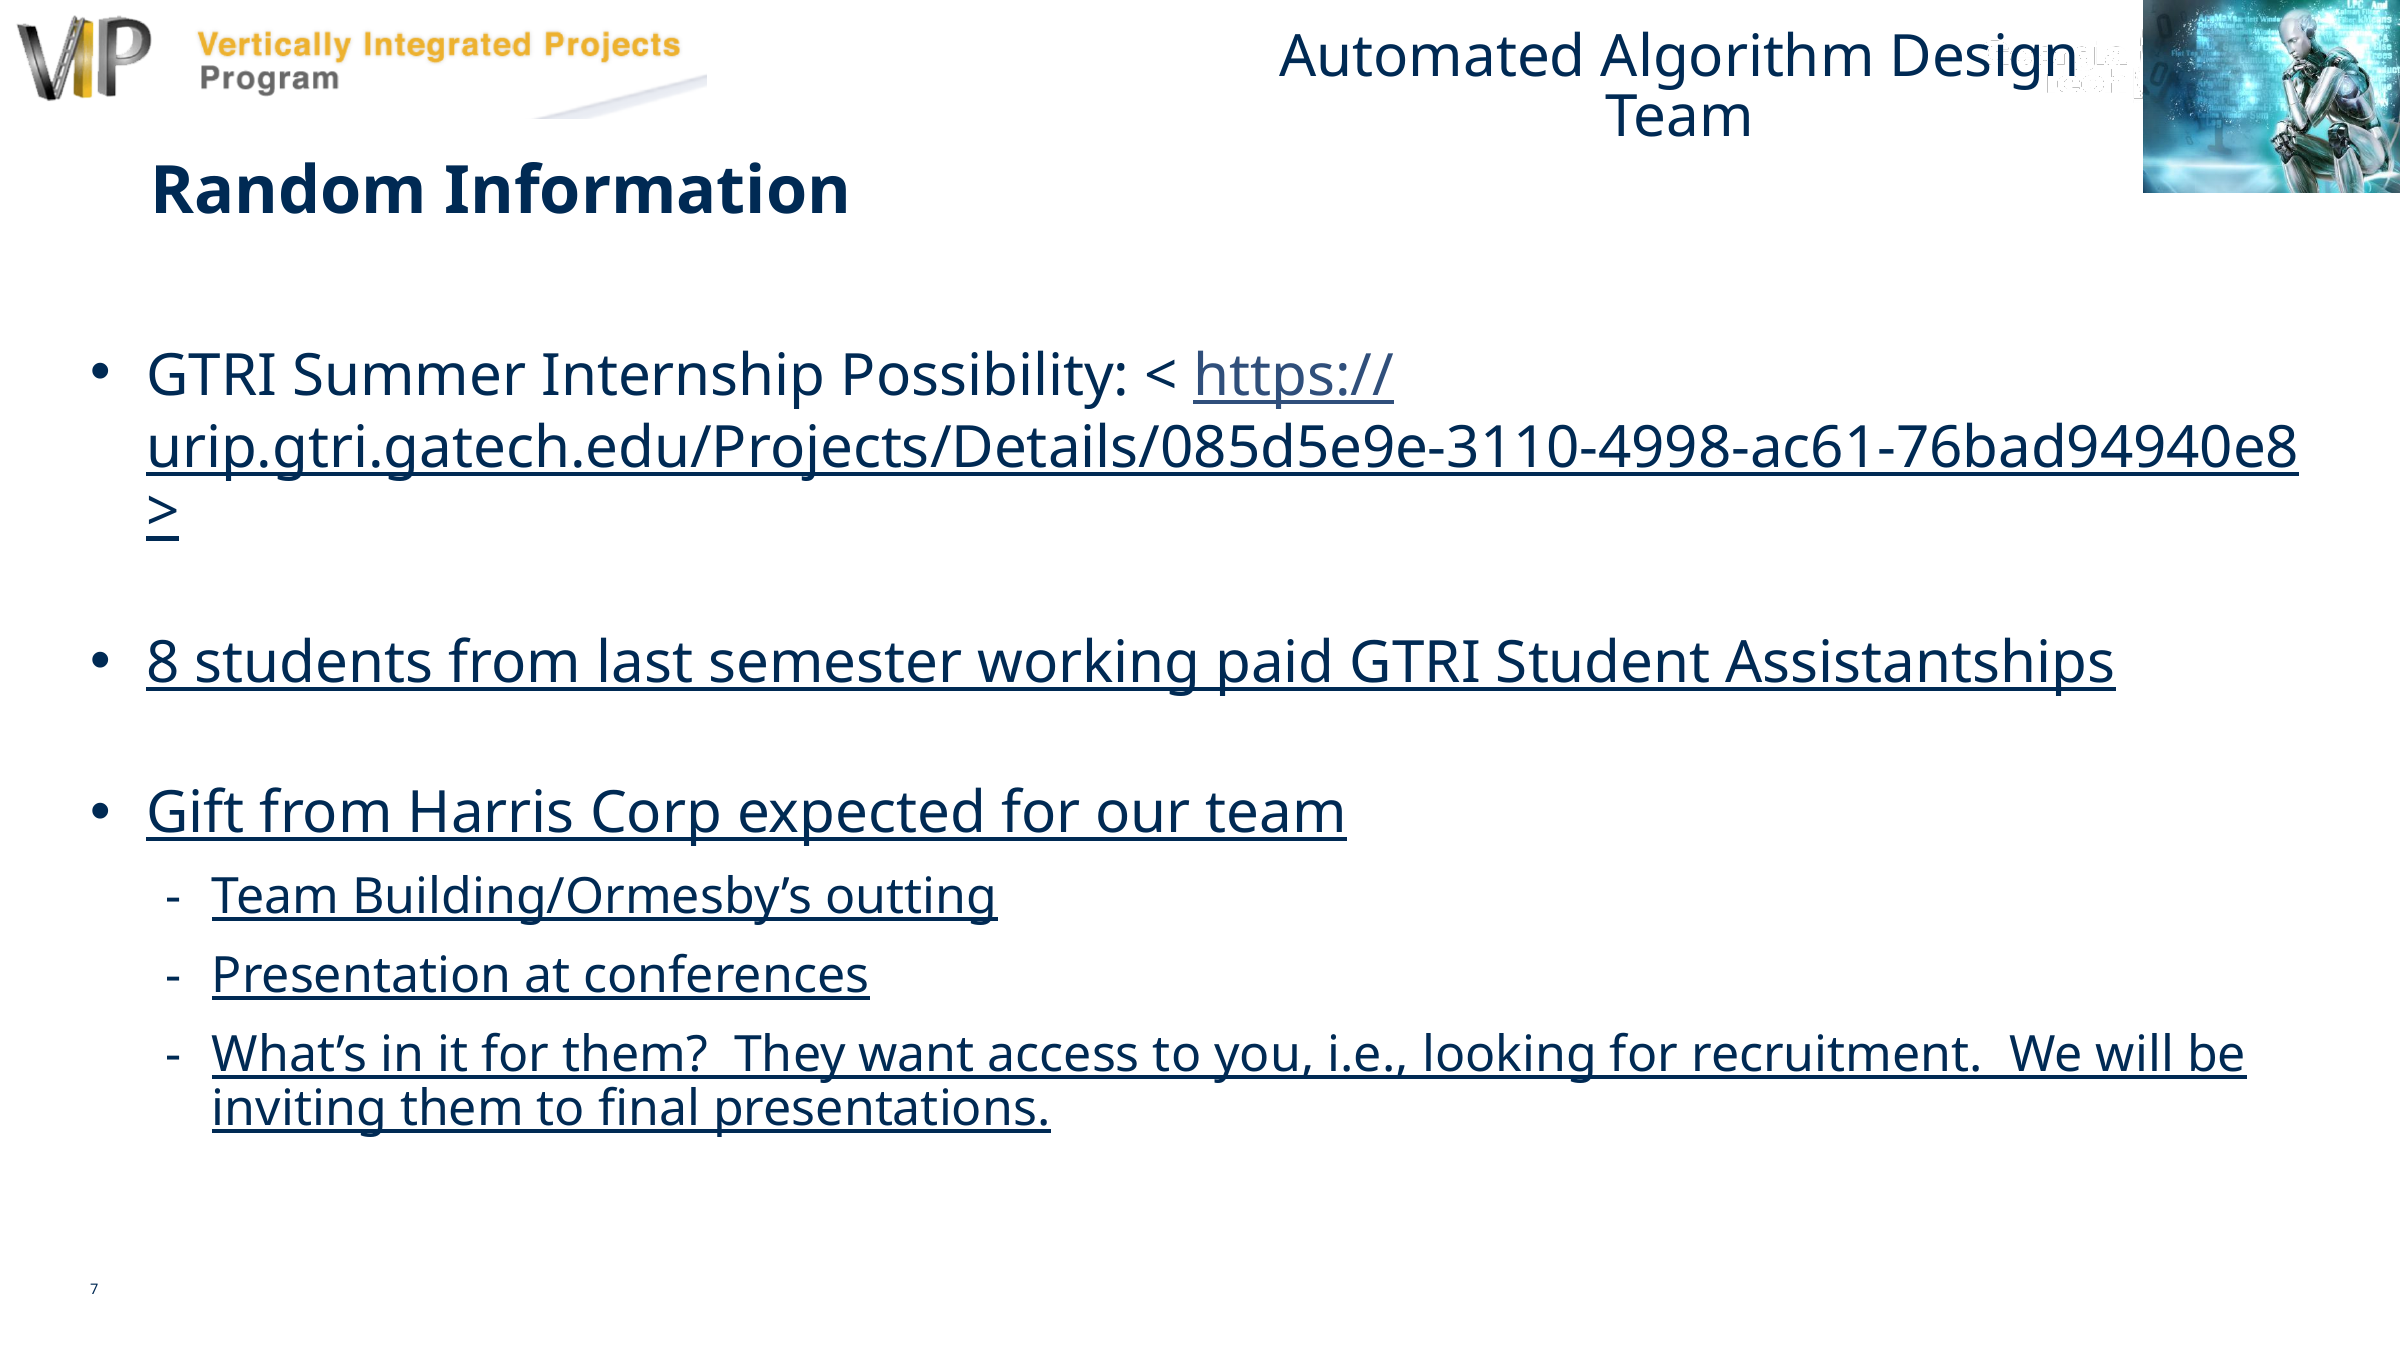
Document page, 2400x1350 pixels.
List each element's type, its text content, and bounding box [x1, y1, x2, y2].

picture [0, 3, 707, 119]
picture [1980, 0, 2400, 193]
title Random Information [135, 147, 2325, 302]
list GTRI Summer Internship Possibility: < https://urip.gtri.gatech.edu/Projects/Details/085d5e9e-3110-4998-ac61-76bad94940e8> 8 students from last semester working paid GTRI Student Assistantships Gift from Harris Corp expected for our team Team Building/Ormesby’s outting Presentation at conferences What’s in it for them? They want access to you, i.e., looking for recruitment. We will be inviting them to final presentations. [75, 331, 2326, 1267]
